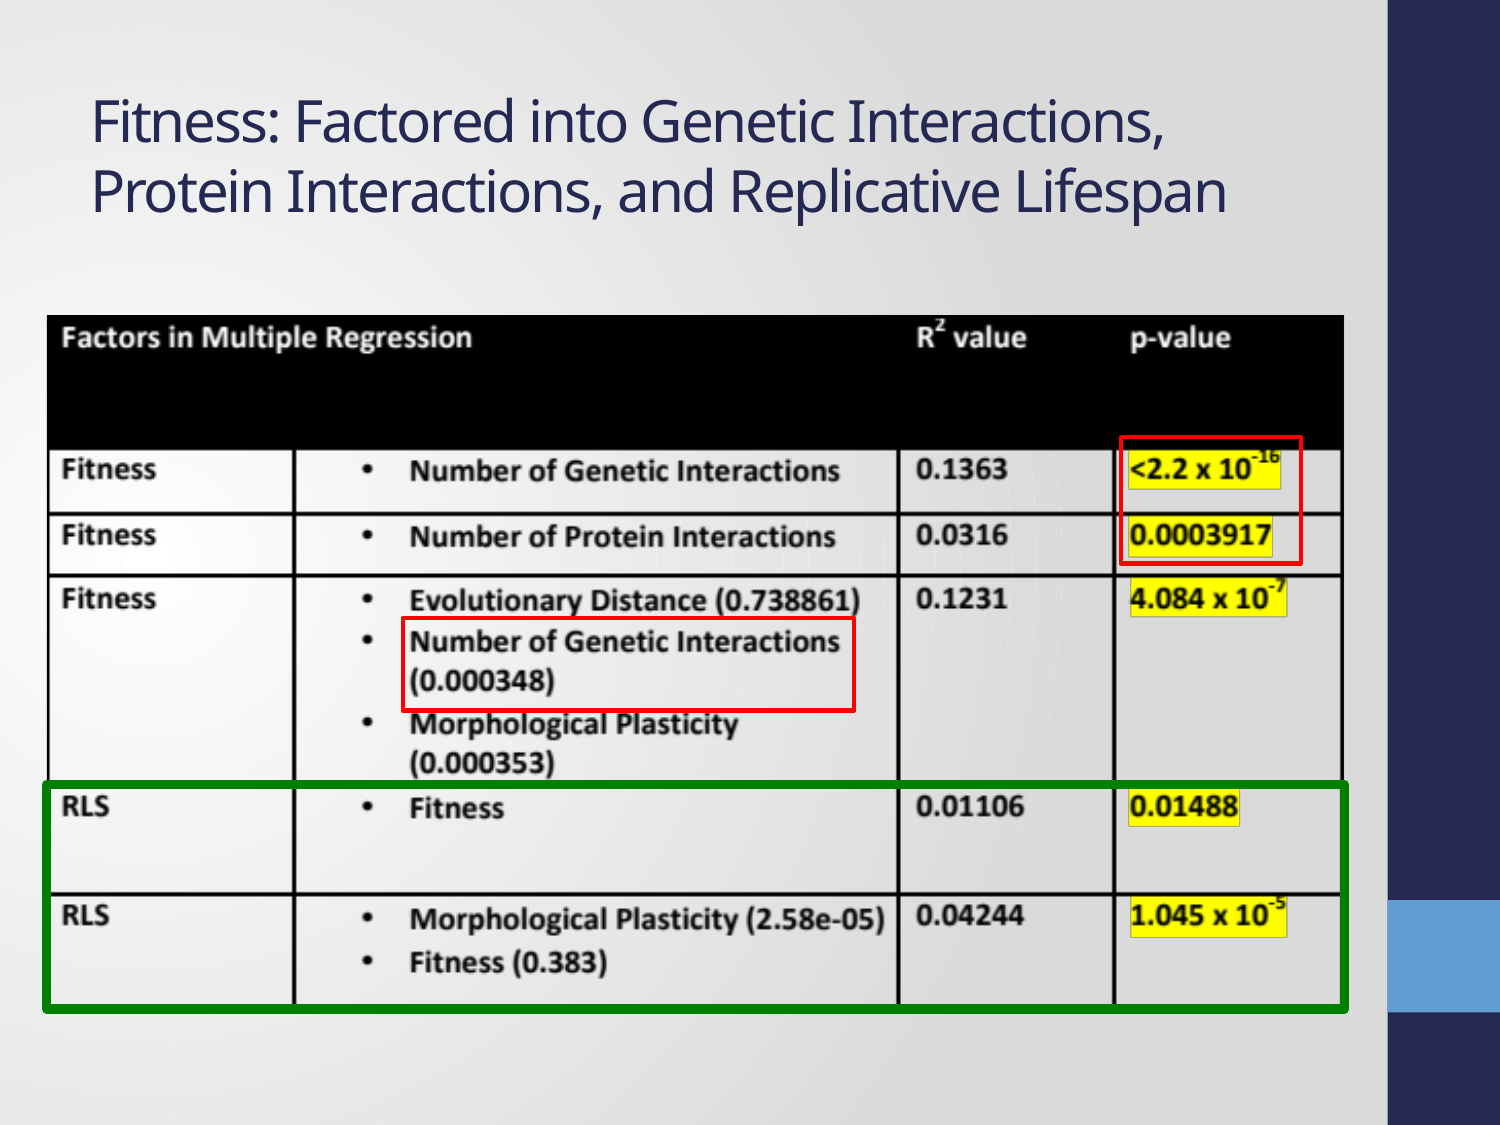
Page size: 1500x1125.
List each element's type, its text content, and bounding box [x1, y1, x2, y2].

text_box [46, 314, 1345, 1045]
title Fitness: Factored into Genetic Interactions, Protein Interactions, and Replicative Lifespan [75, 45, 1325, 263]
